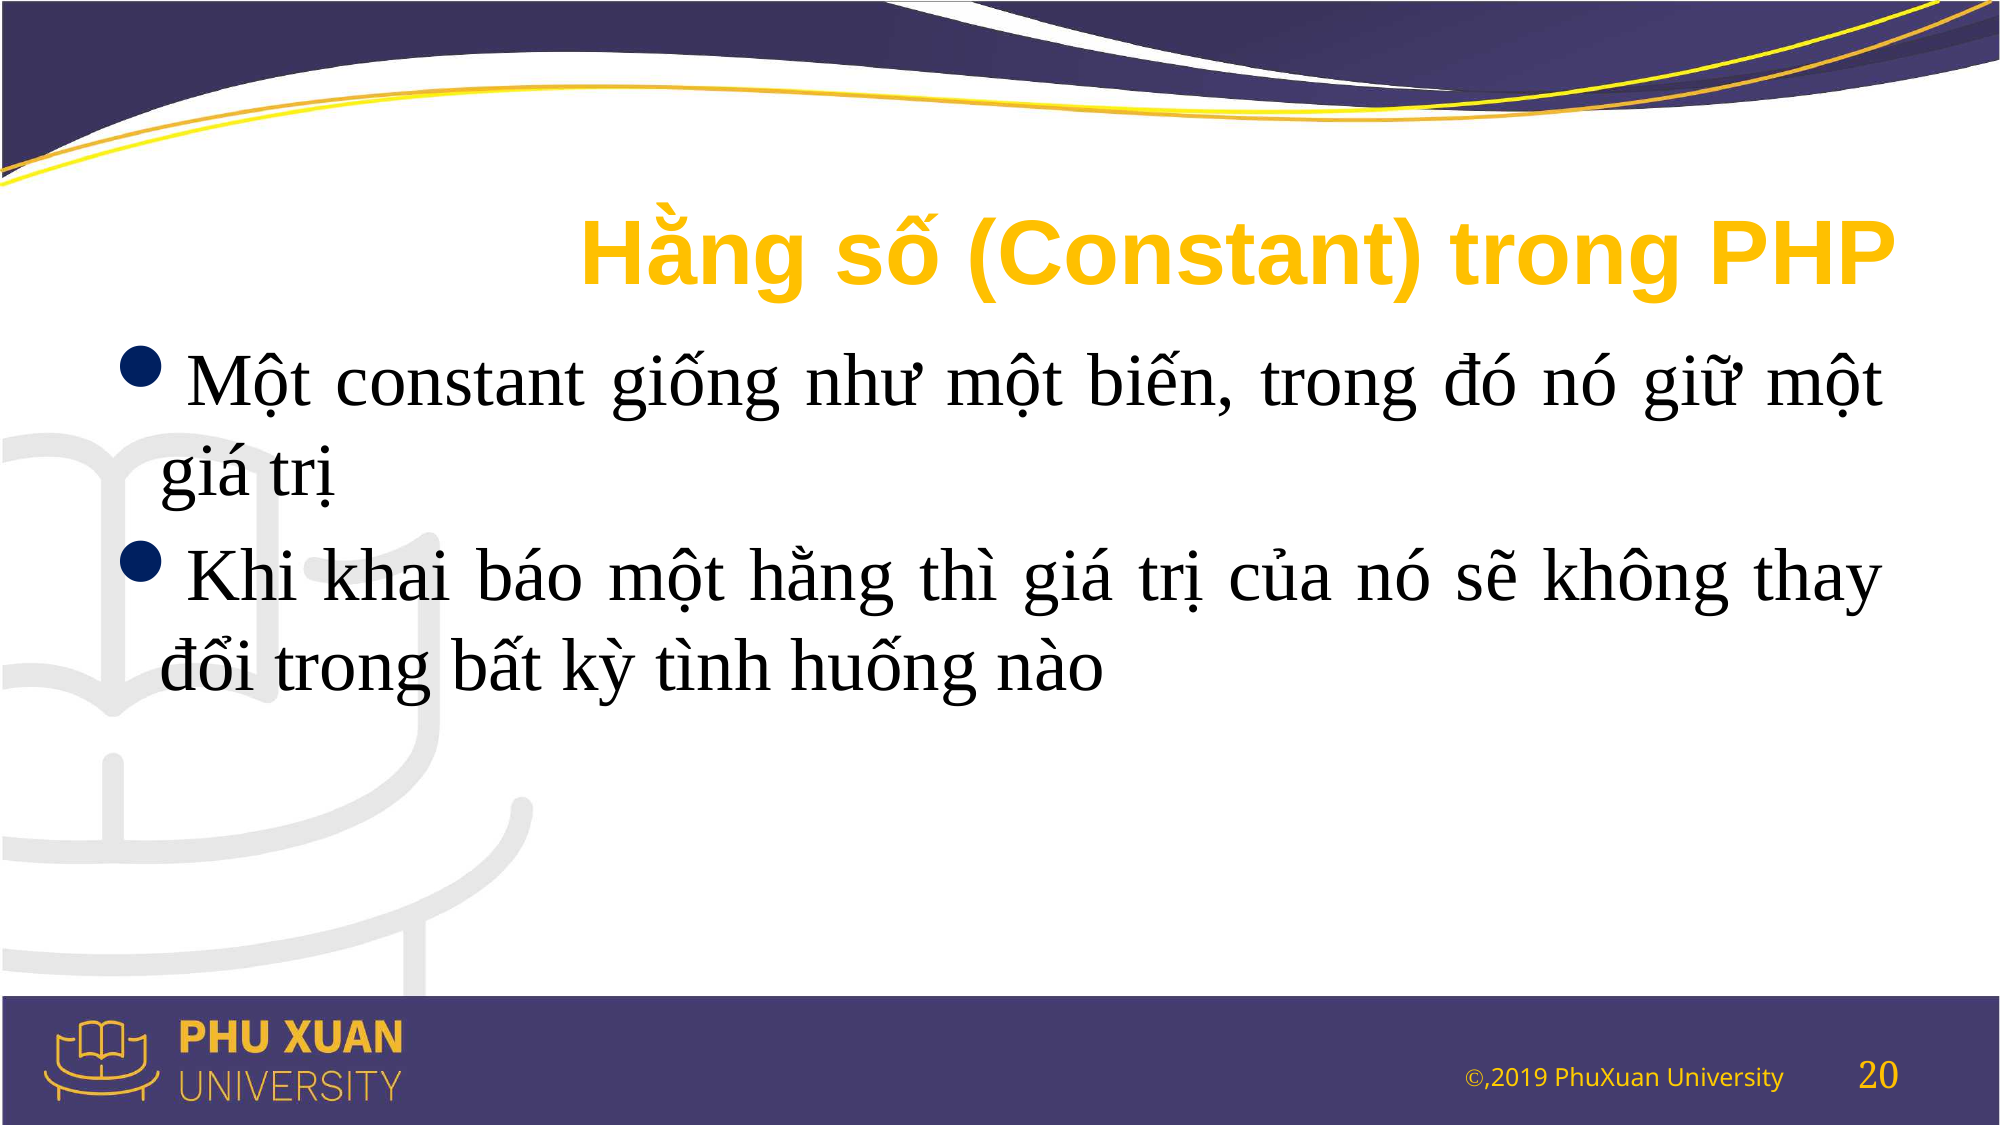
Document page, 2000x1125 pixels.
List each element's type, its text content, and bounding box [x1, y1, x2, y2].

slide_number 20 [1732, 1042, 1900, 1103]
list Một constant giống như một biến, trong đó nó giữ một giá trị Khi khai báo một hằng thì giá trị của nó sẽ không thay đổi trong bất kỳ tình huống nào [99, 322, 1900, 1043]
picture [0, 0, 2000, 1125]
title Hằng số (Constant) trong PHP [99, 115, 1900, 304]
